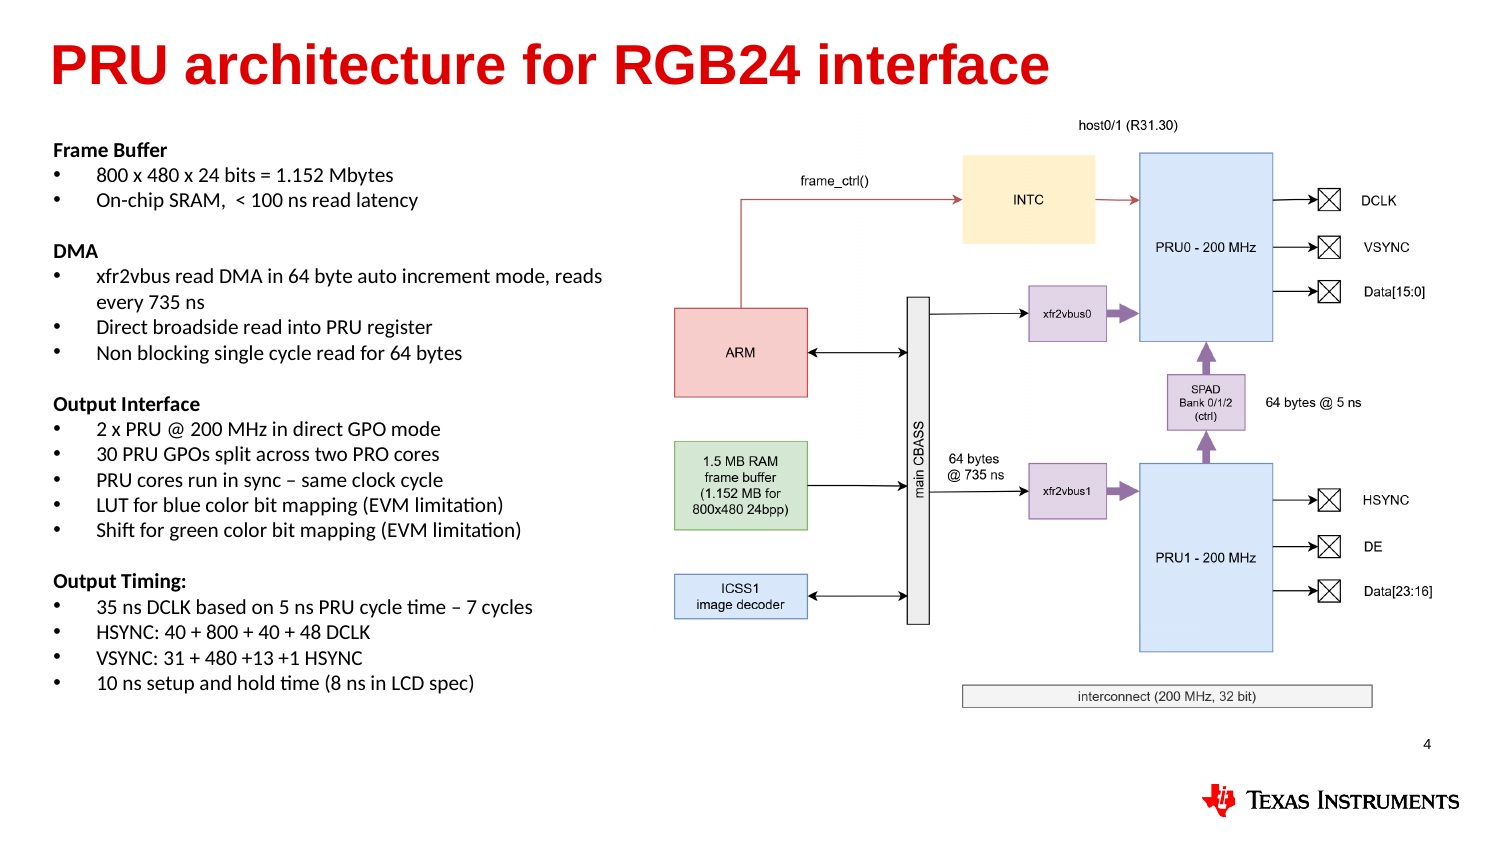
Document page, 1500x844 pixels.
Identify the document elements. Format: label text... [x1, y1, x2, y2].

slide_number 4 [1093, 744, 1444, 755]
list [651, 112, 1464, 736]
text_box Frame Buffer 800 x 480 x 24 bits = 1.152 Mbytes On-chip SRAM, < 100 ns read latency DMA xfr2vbus read DMA in 64 byte auto increment mode, reads every 735 ns Direct broadside read into PRU register Non blocking single cycle read for 64 bytes Output Interface 2 x PRU @ 200 MHz in direct GPO mode 30 PRU GPOs split across two PRO cores PRU cores run in sync – same clock cycle LUT for blue color bit mapping (EVM limitation) Shift for green color bit mapping (EVM limitation) Output Timing: 35 ns DCLK based on 5 ns PRU cycle time – 7 cycles HSYNC: 40 + 800 + 40 + 48 DCLK VSYNC: 31 + 480 +13 +1 HSYNC 10 ns setup and hold time (8 ns in LCD spec) [38, 128, 633, 708]
title PRU architecture for RGB24 interface [37, 17, 1426, 119]
picture [1202, 784, 1459, 817]
